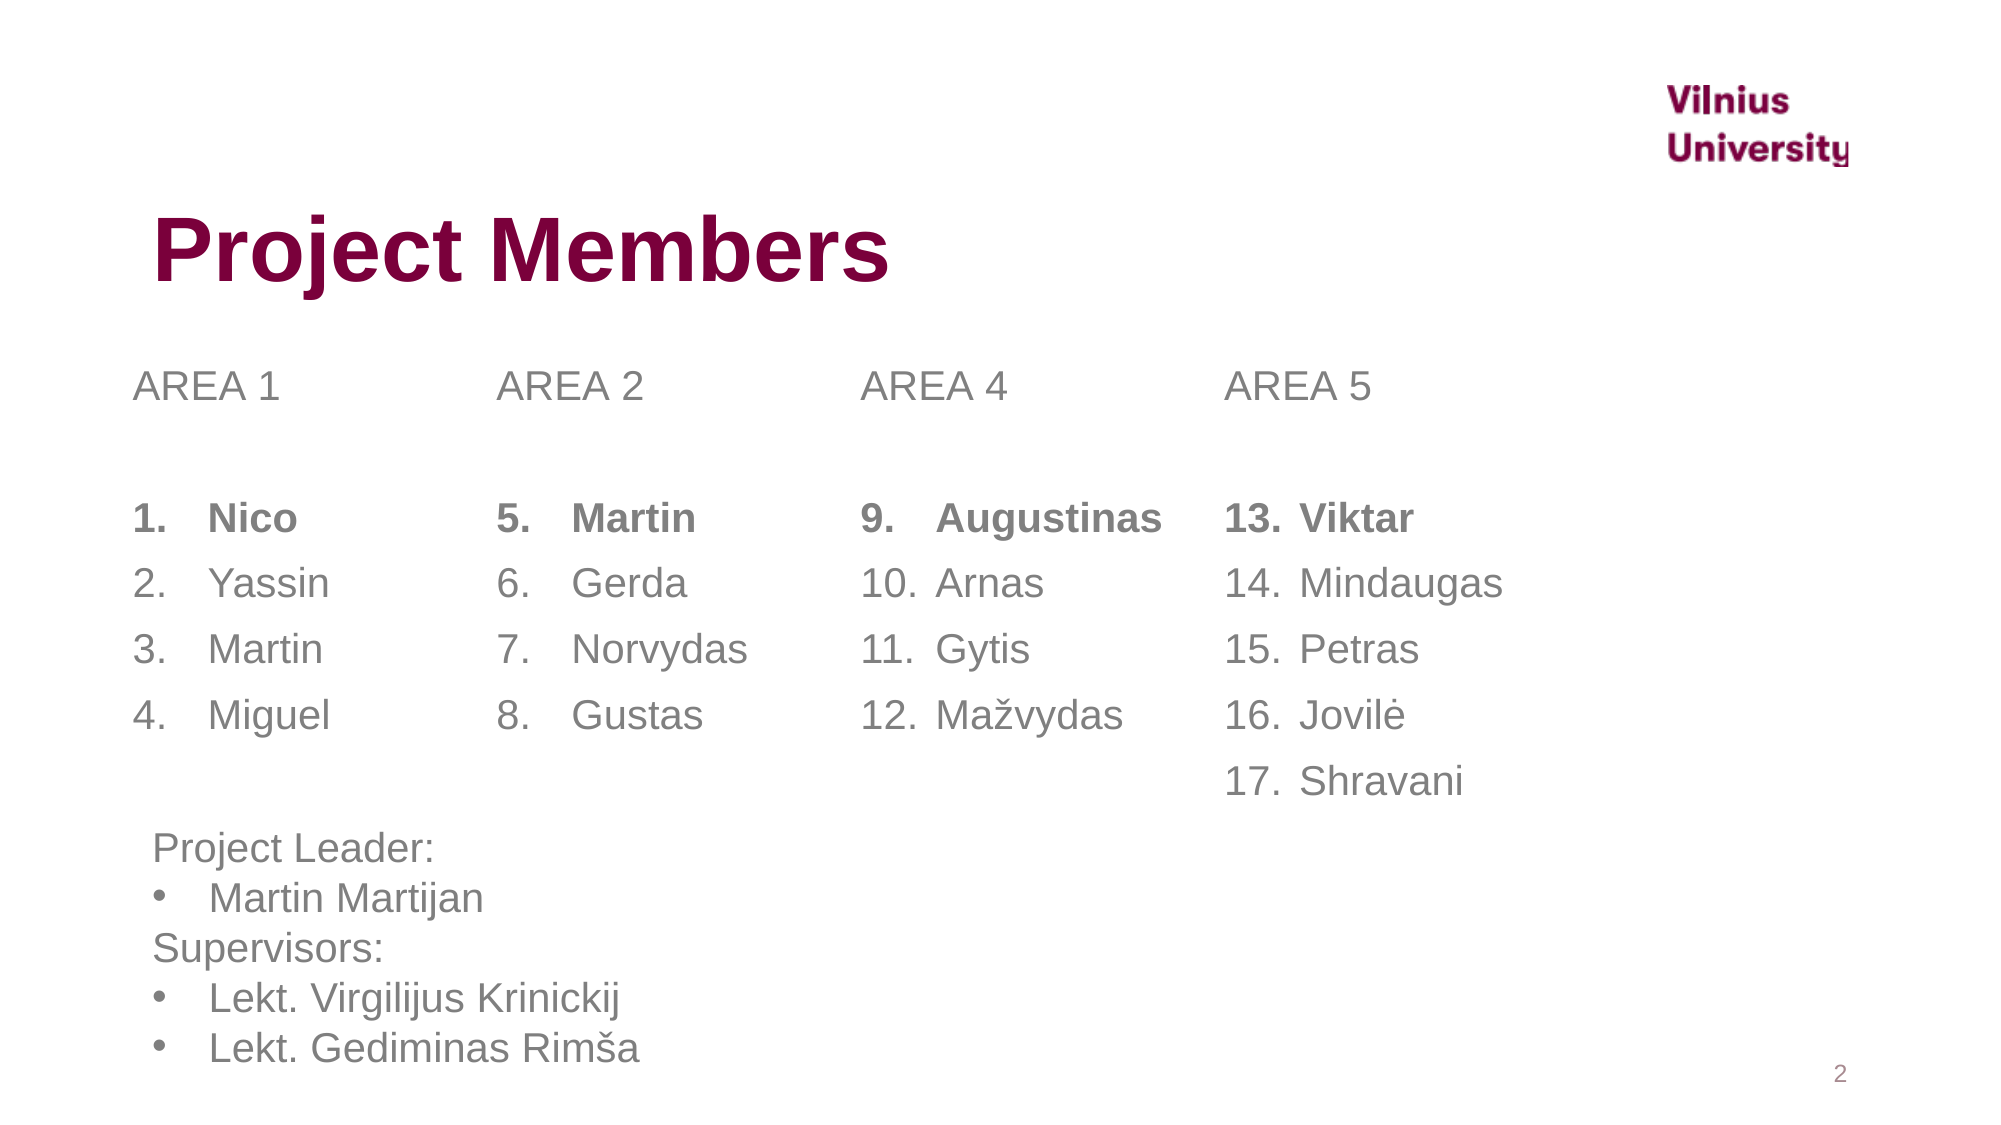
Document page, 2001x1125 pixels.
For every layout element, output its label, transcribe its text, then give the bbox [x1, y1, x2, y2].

title Project Members [137, 194, 1623, 380]
slide_number 2 [1412, 1042, 1863, 1103]
text_box Project Leader: Martin Martijan Supervisors: Lekt. Virgilijus Krinickij Lekt. Gediminas Rimša [137, 813, 1418, 1078]
list AREA 1 Nico Yassin Martin Miguel AREA 2 Martin Gerda Norvydas Gustas AREA 4 Augustinas Arnas Gytis Mažvydas AREA 5 Viktar Mindaugas Petras Jovilė Shravani [117, 356, 1603, 947]
